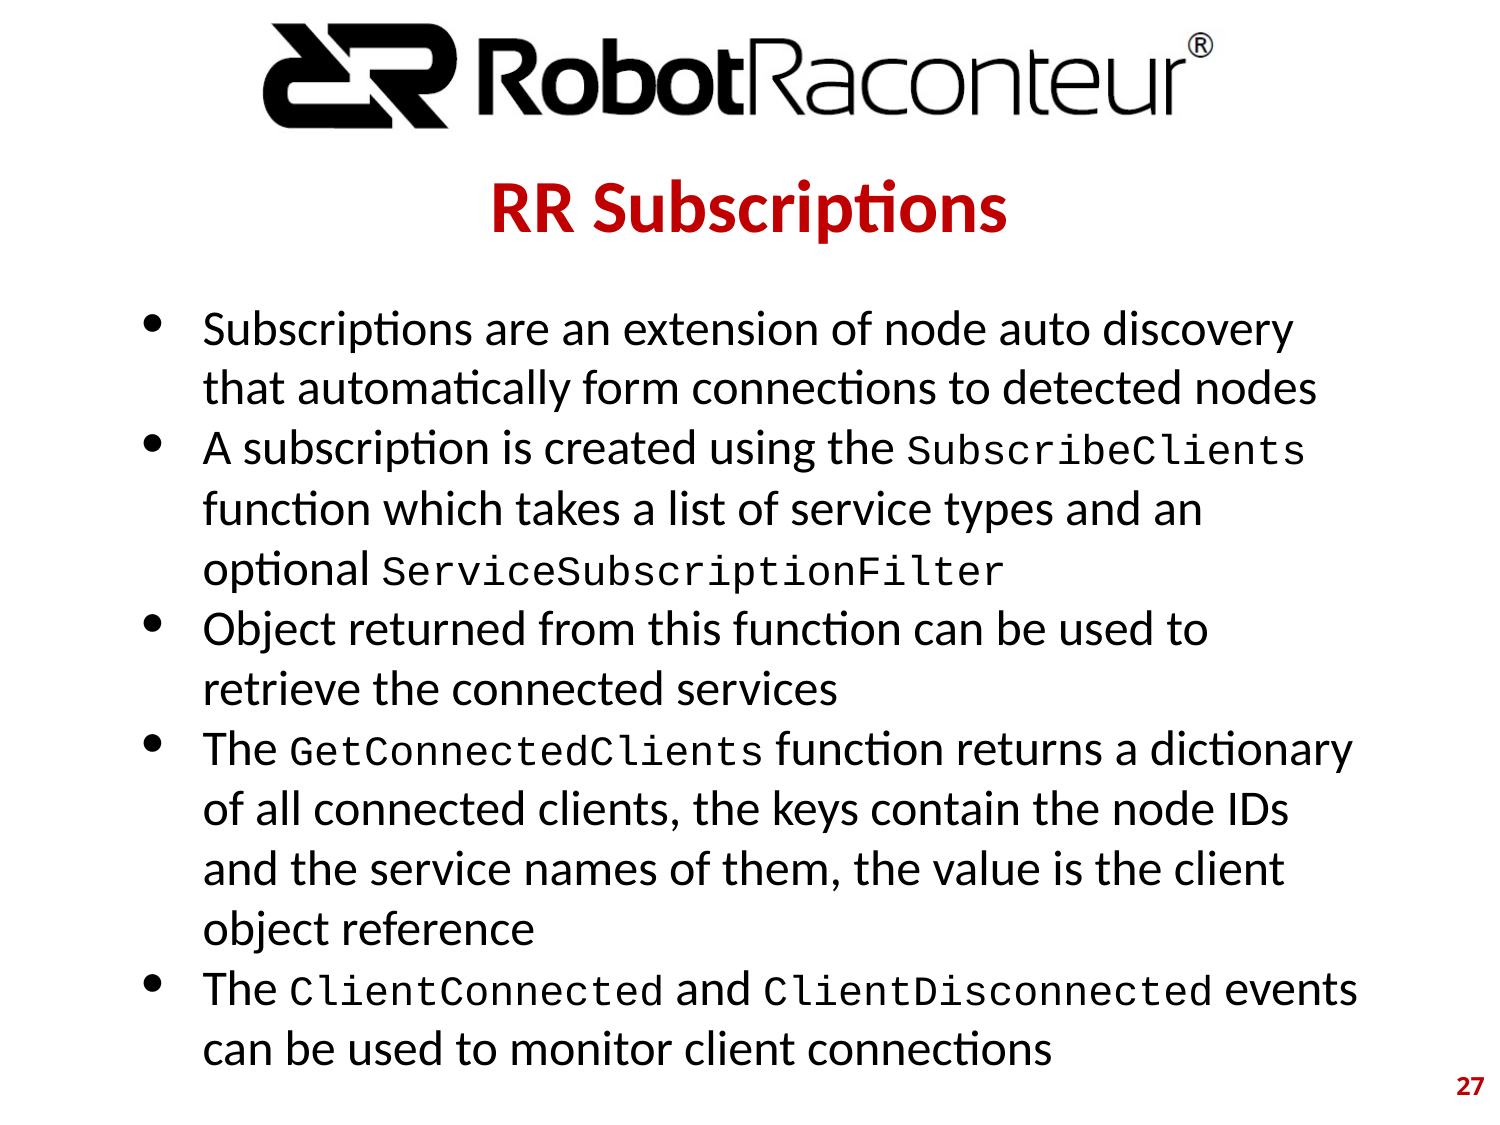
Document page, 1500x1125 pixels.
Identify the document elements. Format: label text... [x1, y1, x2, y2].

list Subscriptions are an extension of node auto discovery that automatically form connections to detected nodes A subscription is created using the SubscribeClients function which takes a list of service types and an optional ServiceSubscriptionFilter Object returned from this function can be used to retrieve the connected services The GetConnectedClients function returns a dictionary of all connected clients, the keys contain the node IDs and the service names of them, the value is the client object reference The ClientConnected and ClientDisconnected events can be used to monitor client connections [112, 287, 1388, 1000]
title RR Subscriptions [112, 142, 1388, 263]
slide_number ‹#› [1187, 1062, 1500, 1125]
picture [253, 12, 1226, 142]
